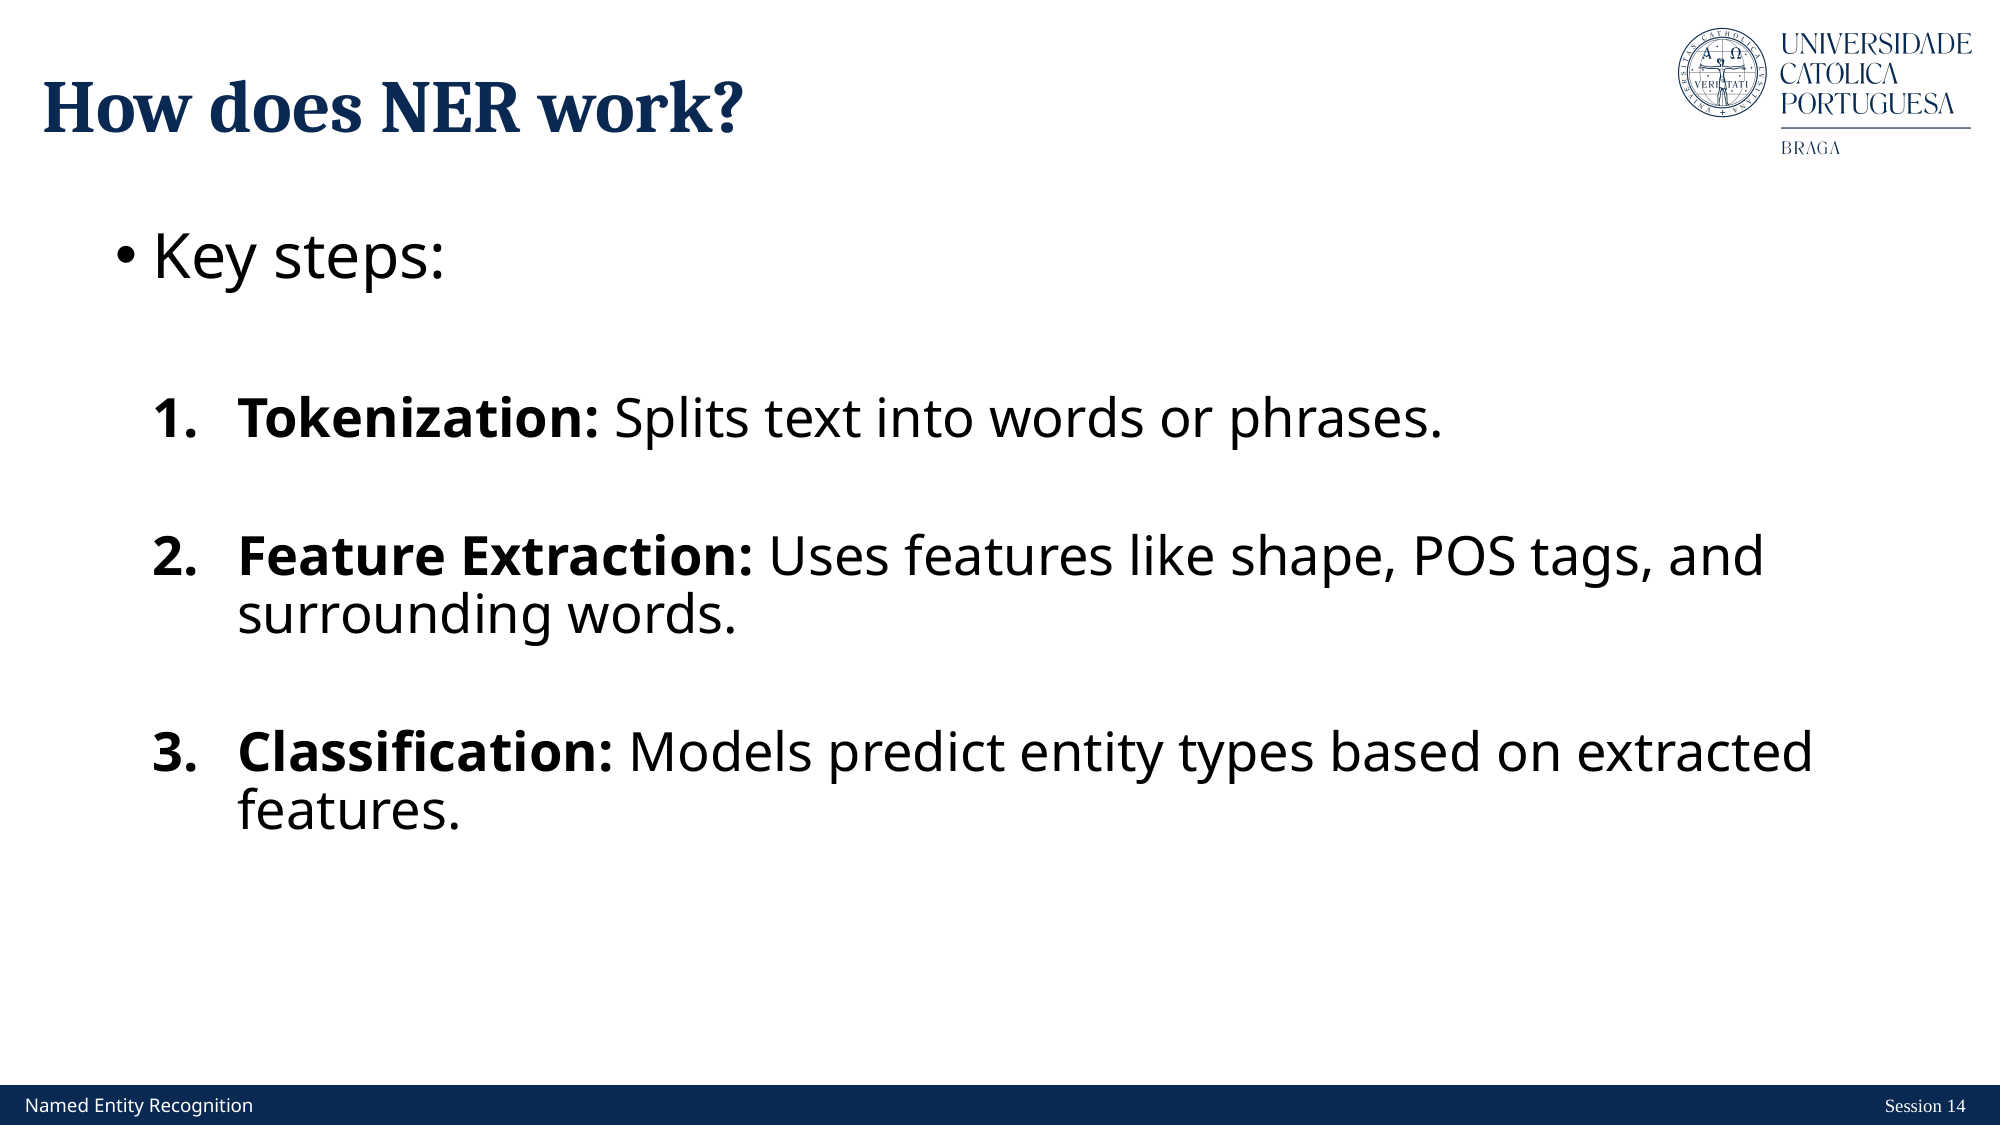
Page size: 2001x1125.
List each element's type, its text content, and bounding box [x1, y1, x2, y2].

text_box Session 14 [865, 1086, 1981, 1125]
picture [1672, 18, 1982, 163]
text_box Named Entity Recognition [9, 1086, 865, 1125]
text_box Key steps: Tokenization: Splits text into words or phrases. Feature Extraction: Uses features like shape, POS tags, and surrounding words. Classification: Models predict entity types based on extracted features. [100, 216, 1897, 1046]
title How does NER work? [27, 0, 1753, 218]
text_box [0, 1085, 2000, 1125]
